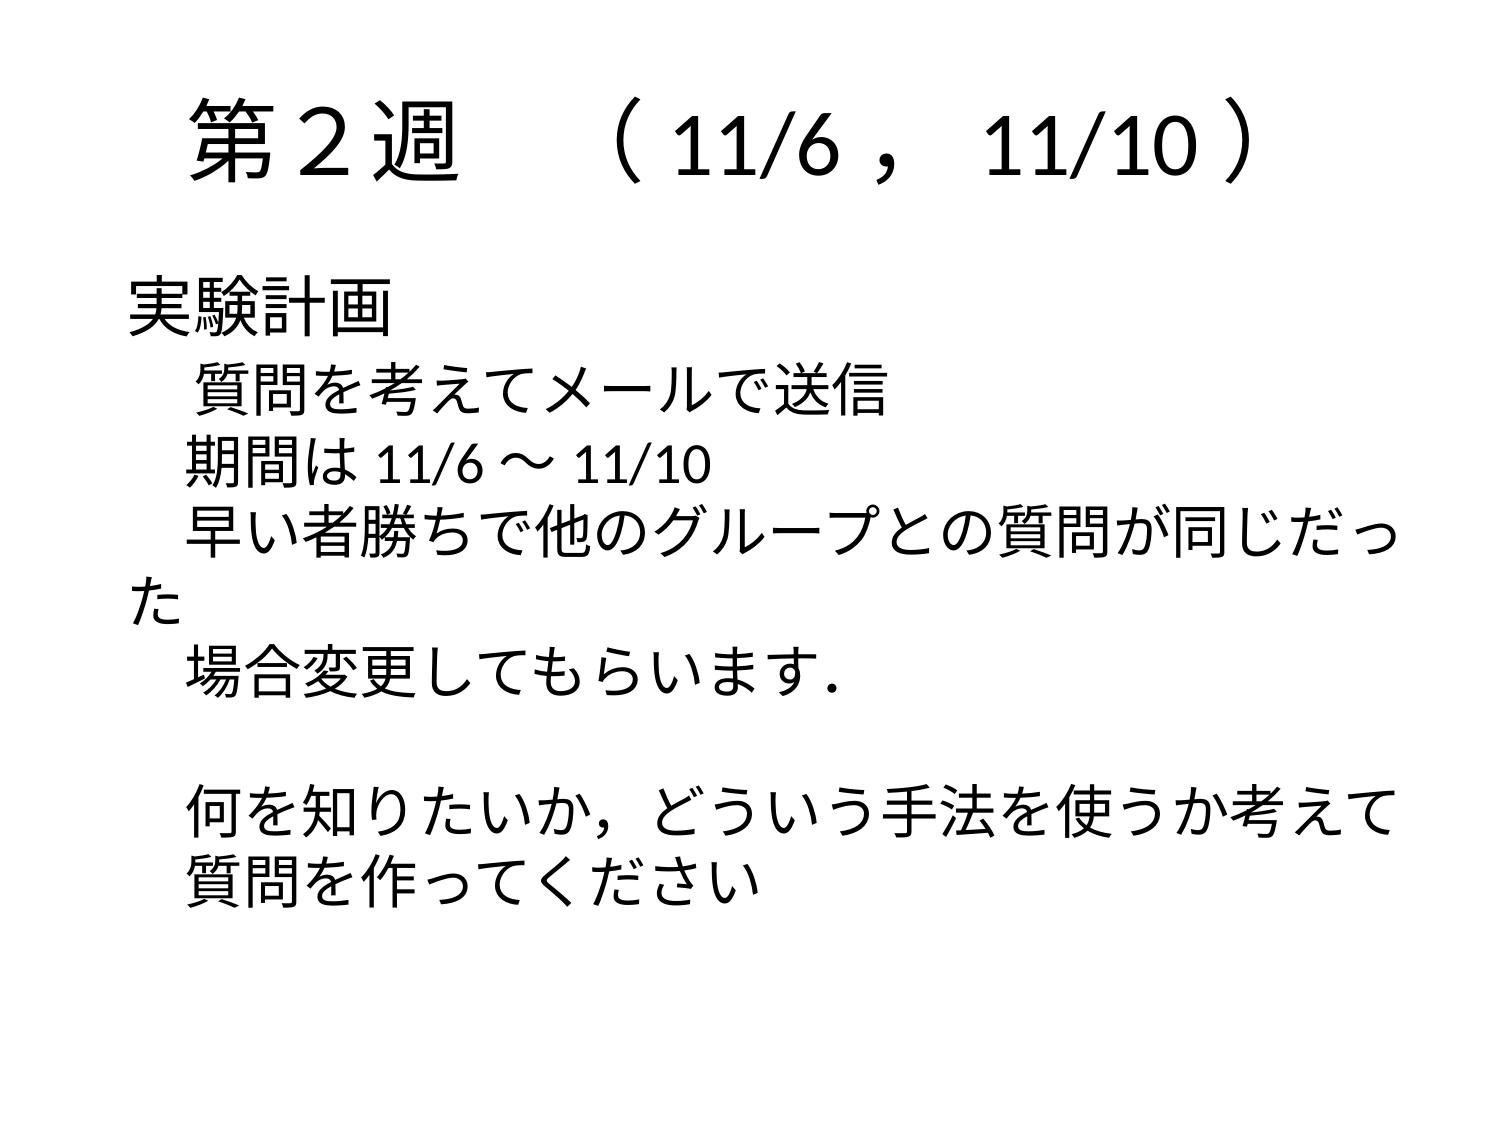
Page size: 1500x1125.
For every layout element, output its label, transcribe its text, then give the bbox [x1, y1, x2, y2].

text_box 実験計画 質問を考えてメールで送信 期間は11/6～11/10 早い者勝ちで他のグループとの質問が同じだった 場合変更してもらいます． 何を知りたいか，どういう手法を使うか考えて 質問を作ってください [112, 257, 1424, 923]
title 第２週 （11/6，11/10） [75, 45, 1425, 233]
